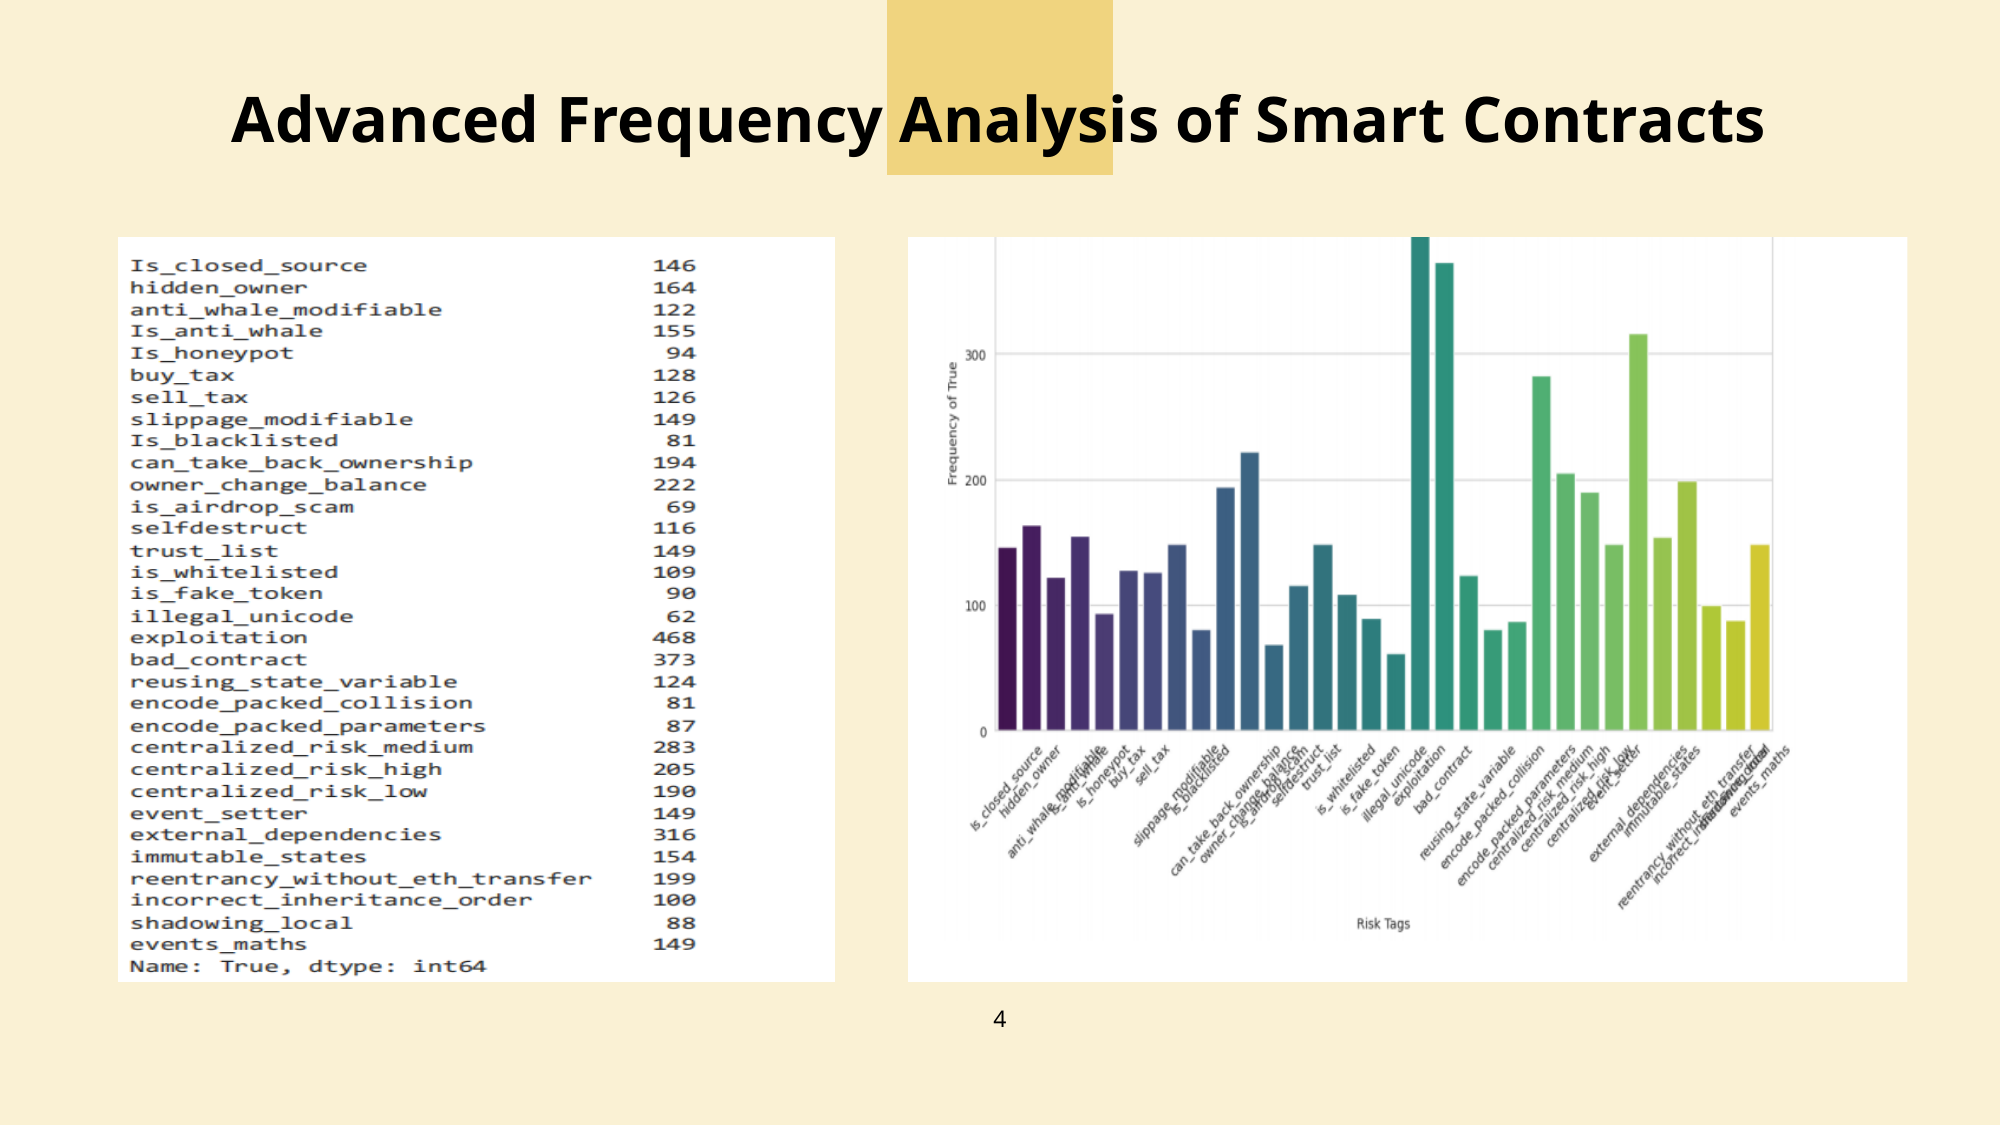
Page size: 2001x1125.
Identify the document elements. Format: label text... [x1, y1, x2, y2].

title Advanced Frequency Analysis of Smart Contracts [210, 45, 1790, 190]
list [118, 237, 835, 982]
slide_number 4 [908, 990, 1092, 1125]
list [907, 237, 1908, 982]
